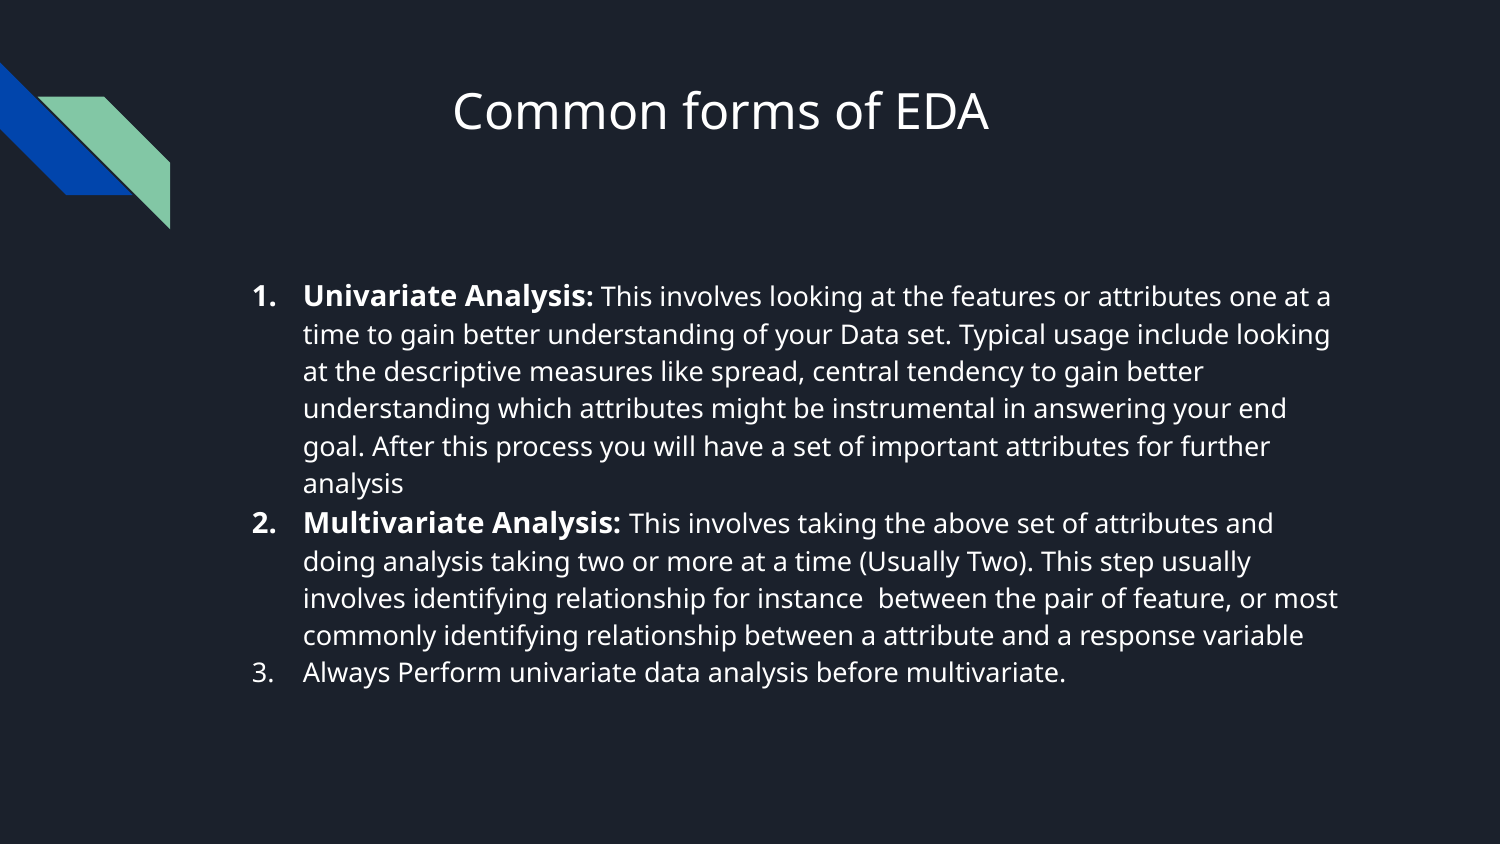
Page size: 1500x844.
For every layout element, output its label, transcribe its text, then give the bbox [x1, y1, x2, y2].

list Univariate Analysis: This involves looking at the features or attributes one at a time to gain better understanding of your Data set. Typical usage include looking at the descriptive measures like spread, central tendency to gain better understanding which attributes might be instrumental in answering your end goal. After this process you will have a set of important attributes for further analysis Multivariate Analysis: This involves taking the above set of attributes and doing analysis taking two or more at a time (Usually Two). This step usually involves identifying relationship for instance between the pair of feature, or most commonly identifying relationship between a attribute and a response variable Always Perform univariate data analysis before multivariate. [212, 257, 1368, 735]
title Common forms of EDA [212, 64, 1368, 215]
